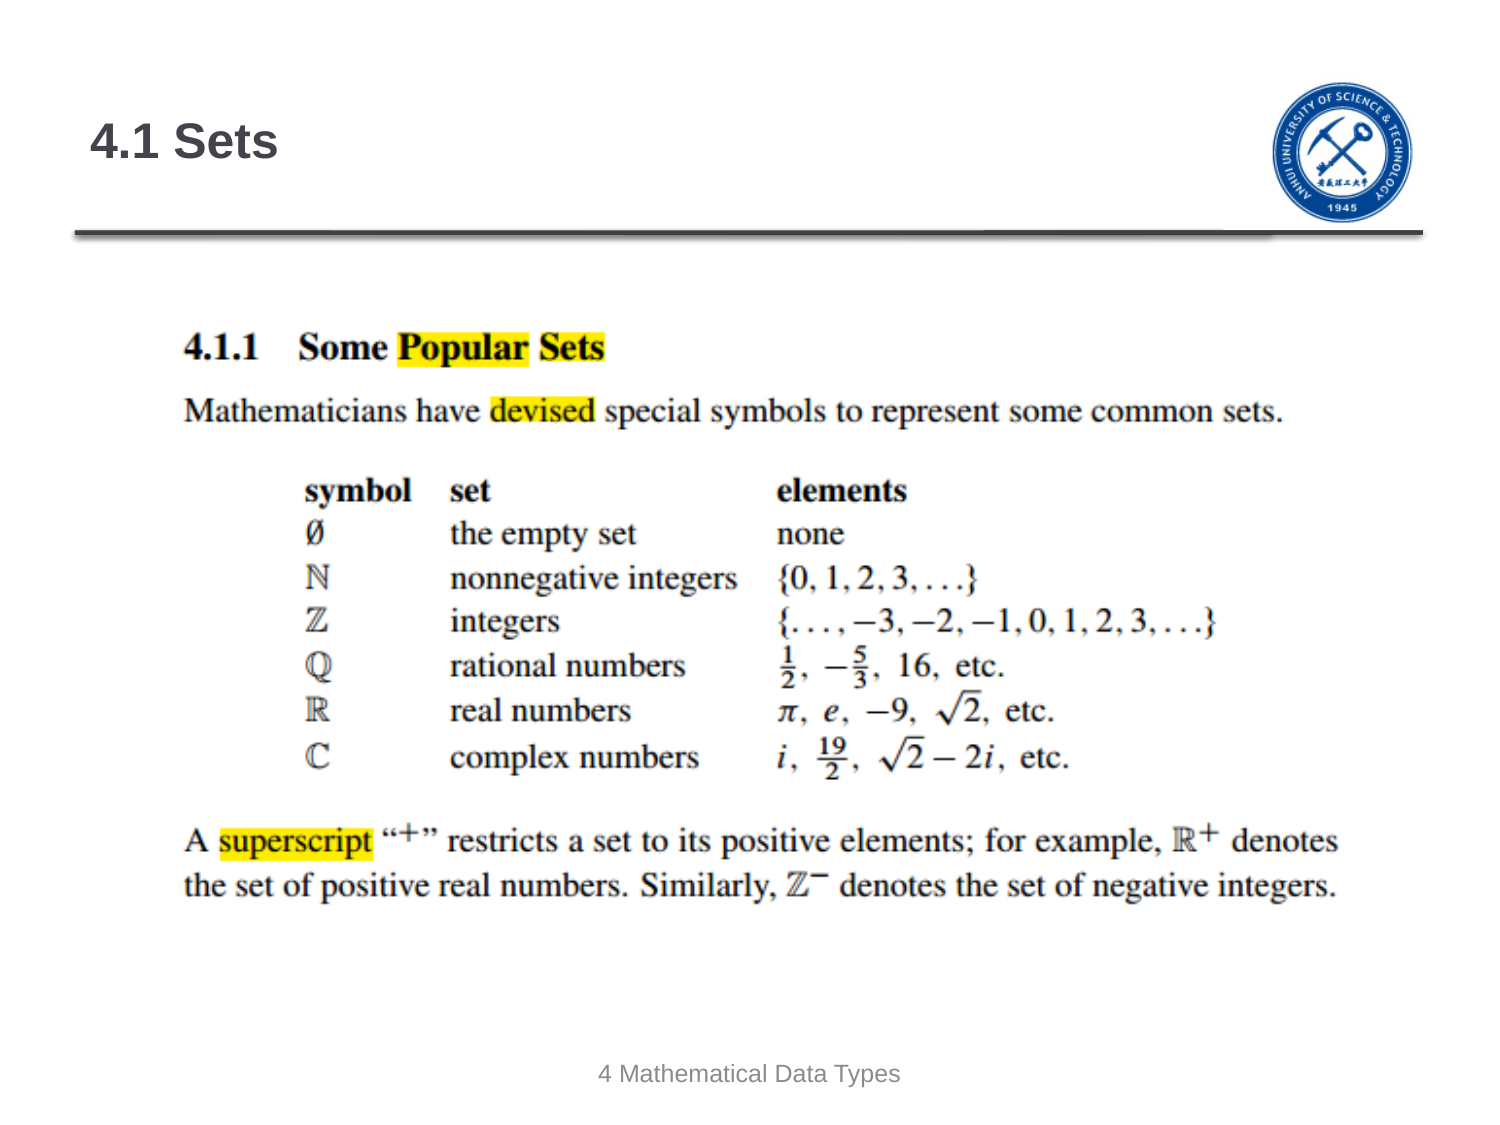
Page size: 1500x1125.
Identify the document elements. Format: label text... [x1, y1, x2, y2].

footer 4 Mathematical Data Types [512, 1042, 988, 1103]
picture [171, 321, 1352, 921]
title 4.1 Sets [74, 44, 1272, 233]
picture [1223, 34, 1430, 230]
